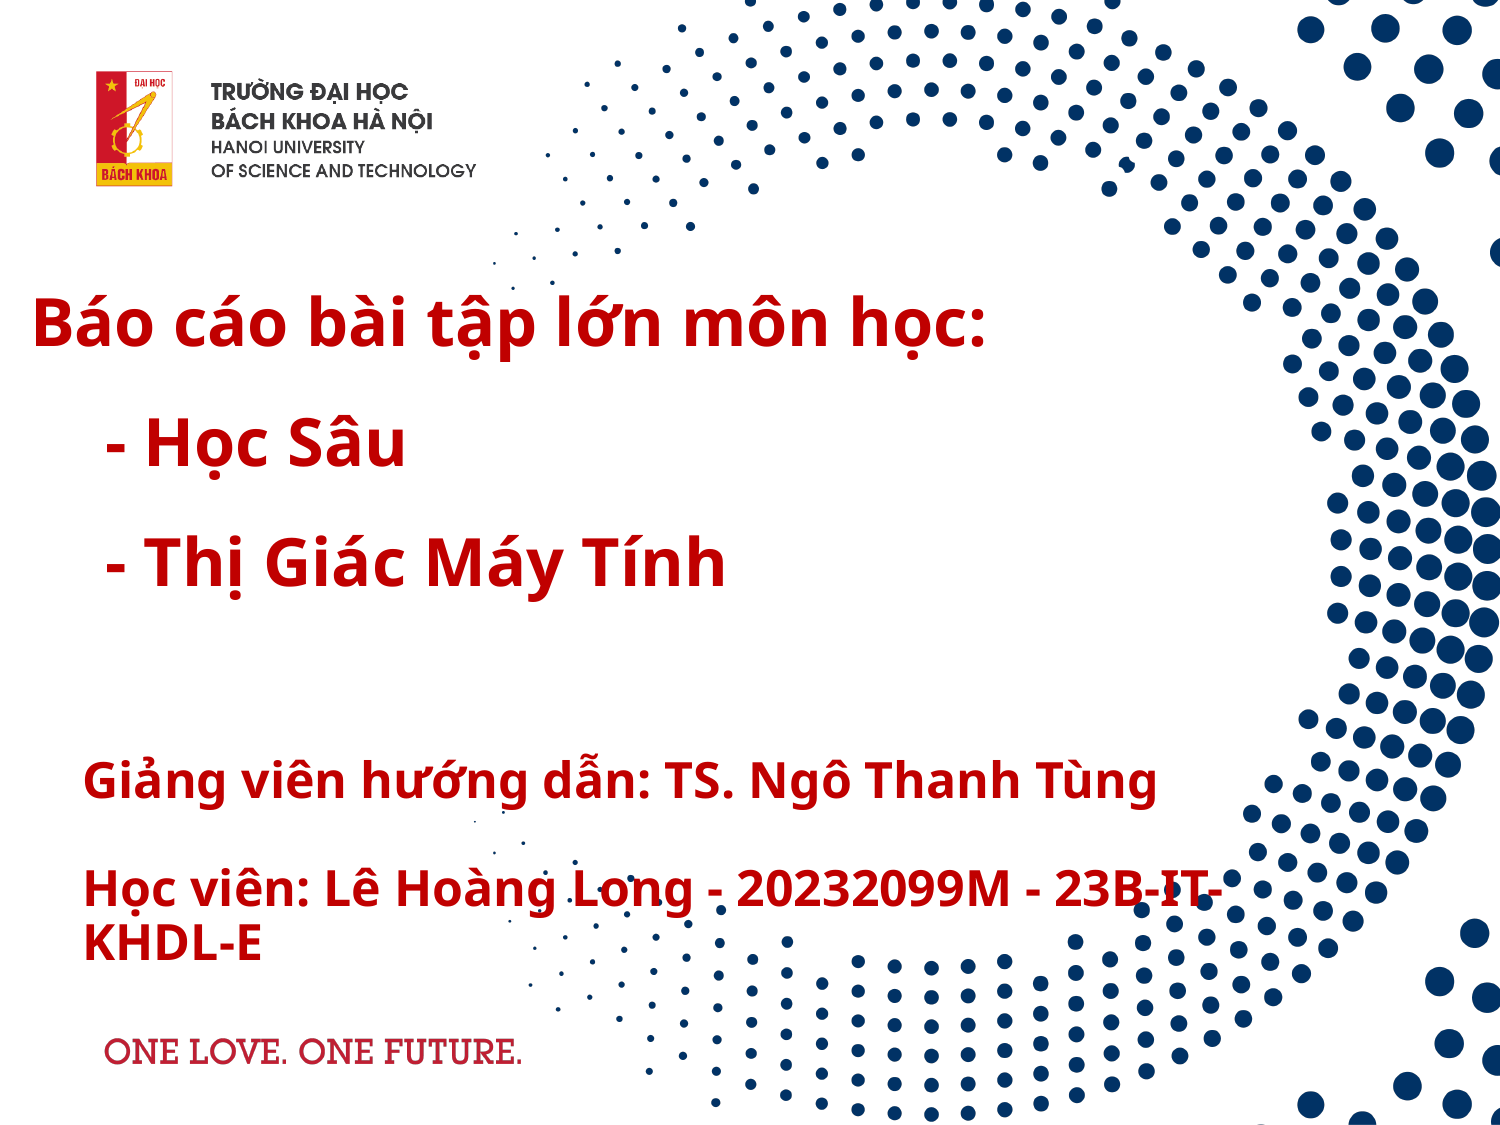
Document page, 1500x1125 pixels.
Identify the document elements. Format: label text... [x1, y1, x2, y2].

picture [0, 0, 1500, 1125]
text_box Giảng viên hướng dẫn: TS. Ngô Thanh Tùng Học viên: Lê Hoàng Long - 20232099M - 23B-IT-KHDL-E [67, 678, 1318, 1068]
text_box Báo cáo bài tập lớn môn học: - Học Sâu - Thị Giác Máy Tính [15, 232, 1393, 554]
